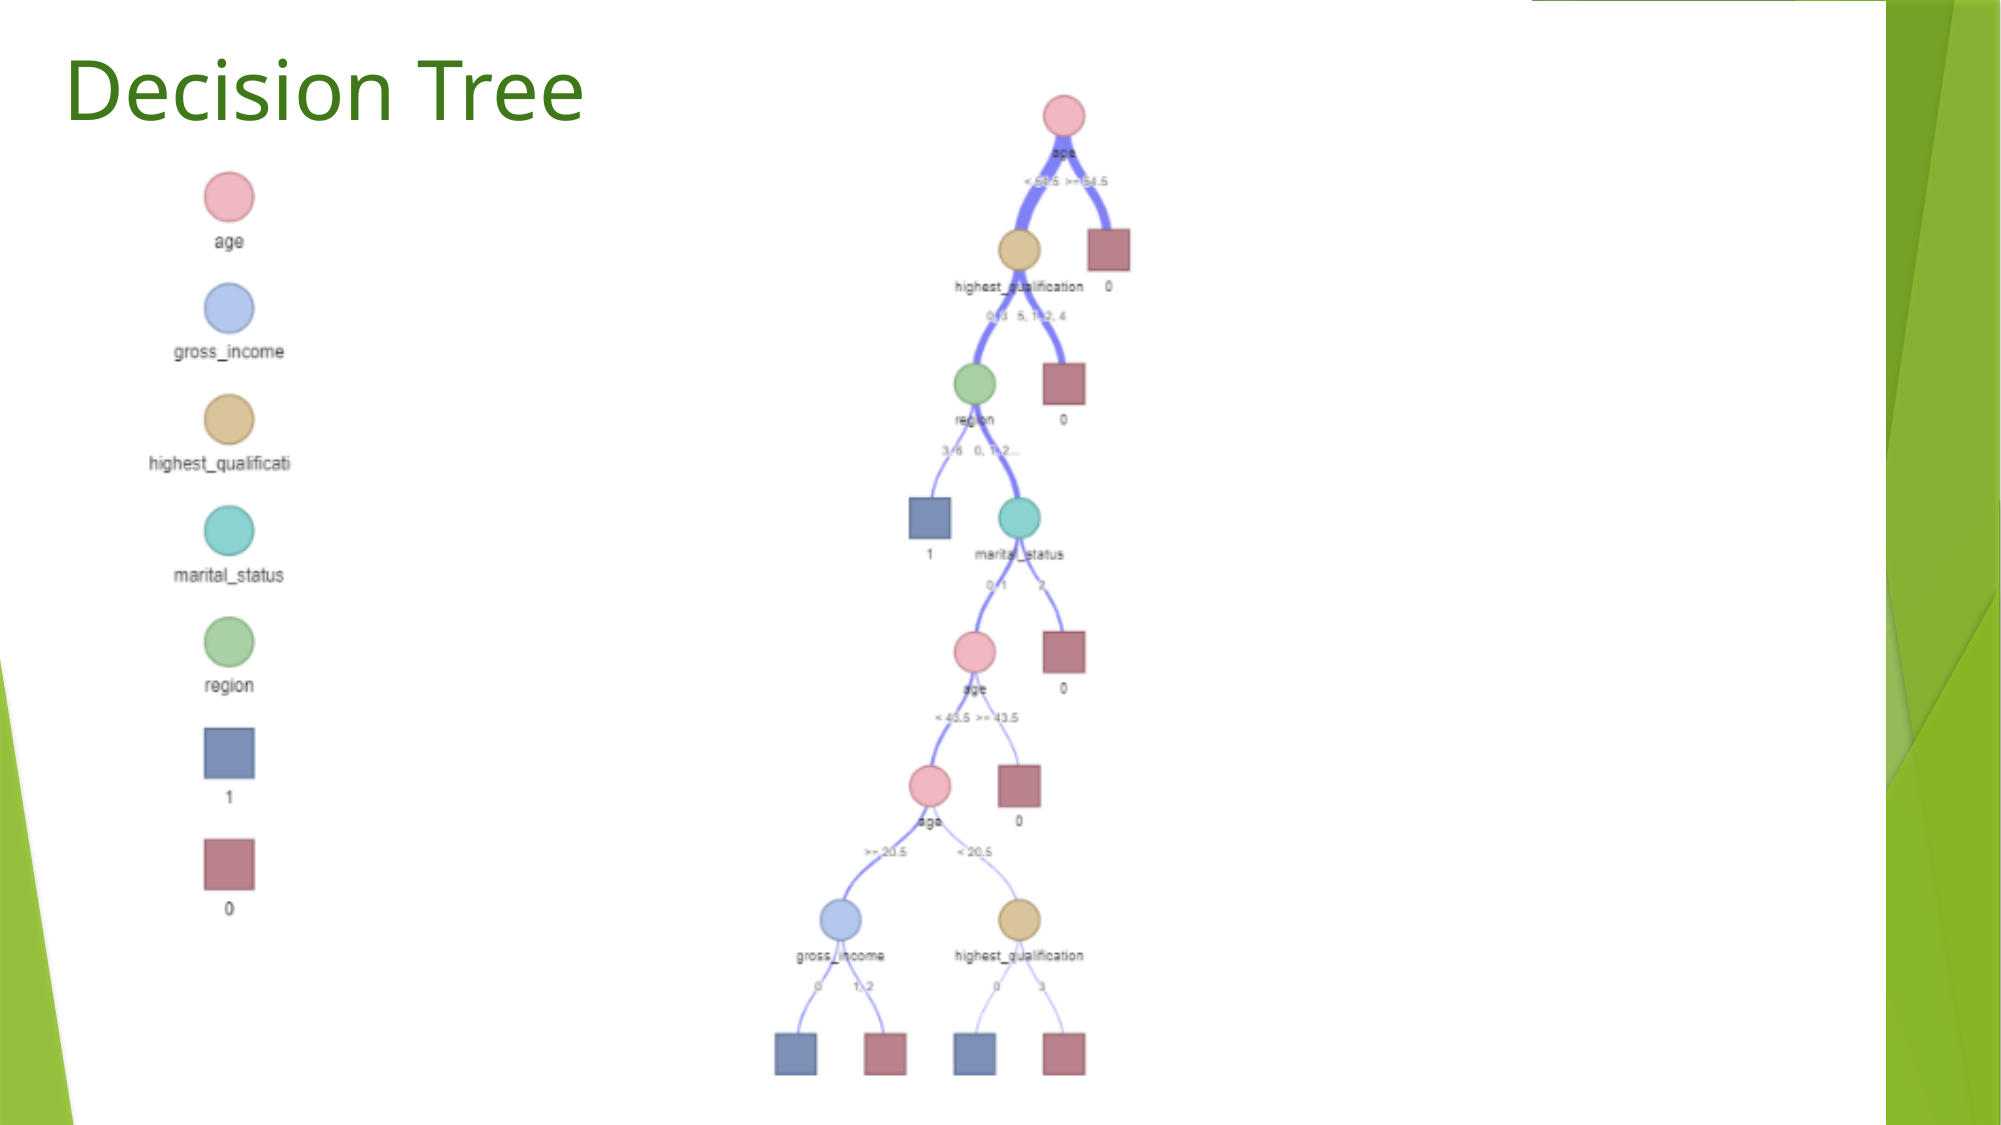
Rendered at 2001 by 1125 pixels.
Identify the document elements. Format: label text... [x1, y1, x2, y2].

text_box Decision Tree [49, 29, 108, 145]
picture [113, 1, 1886, 1125]
